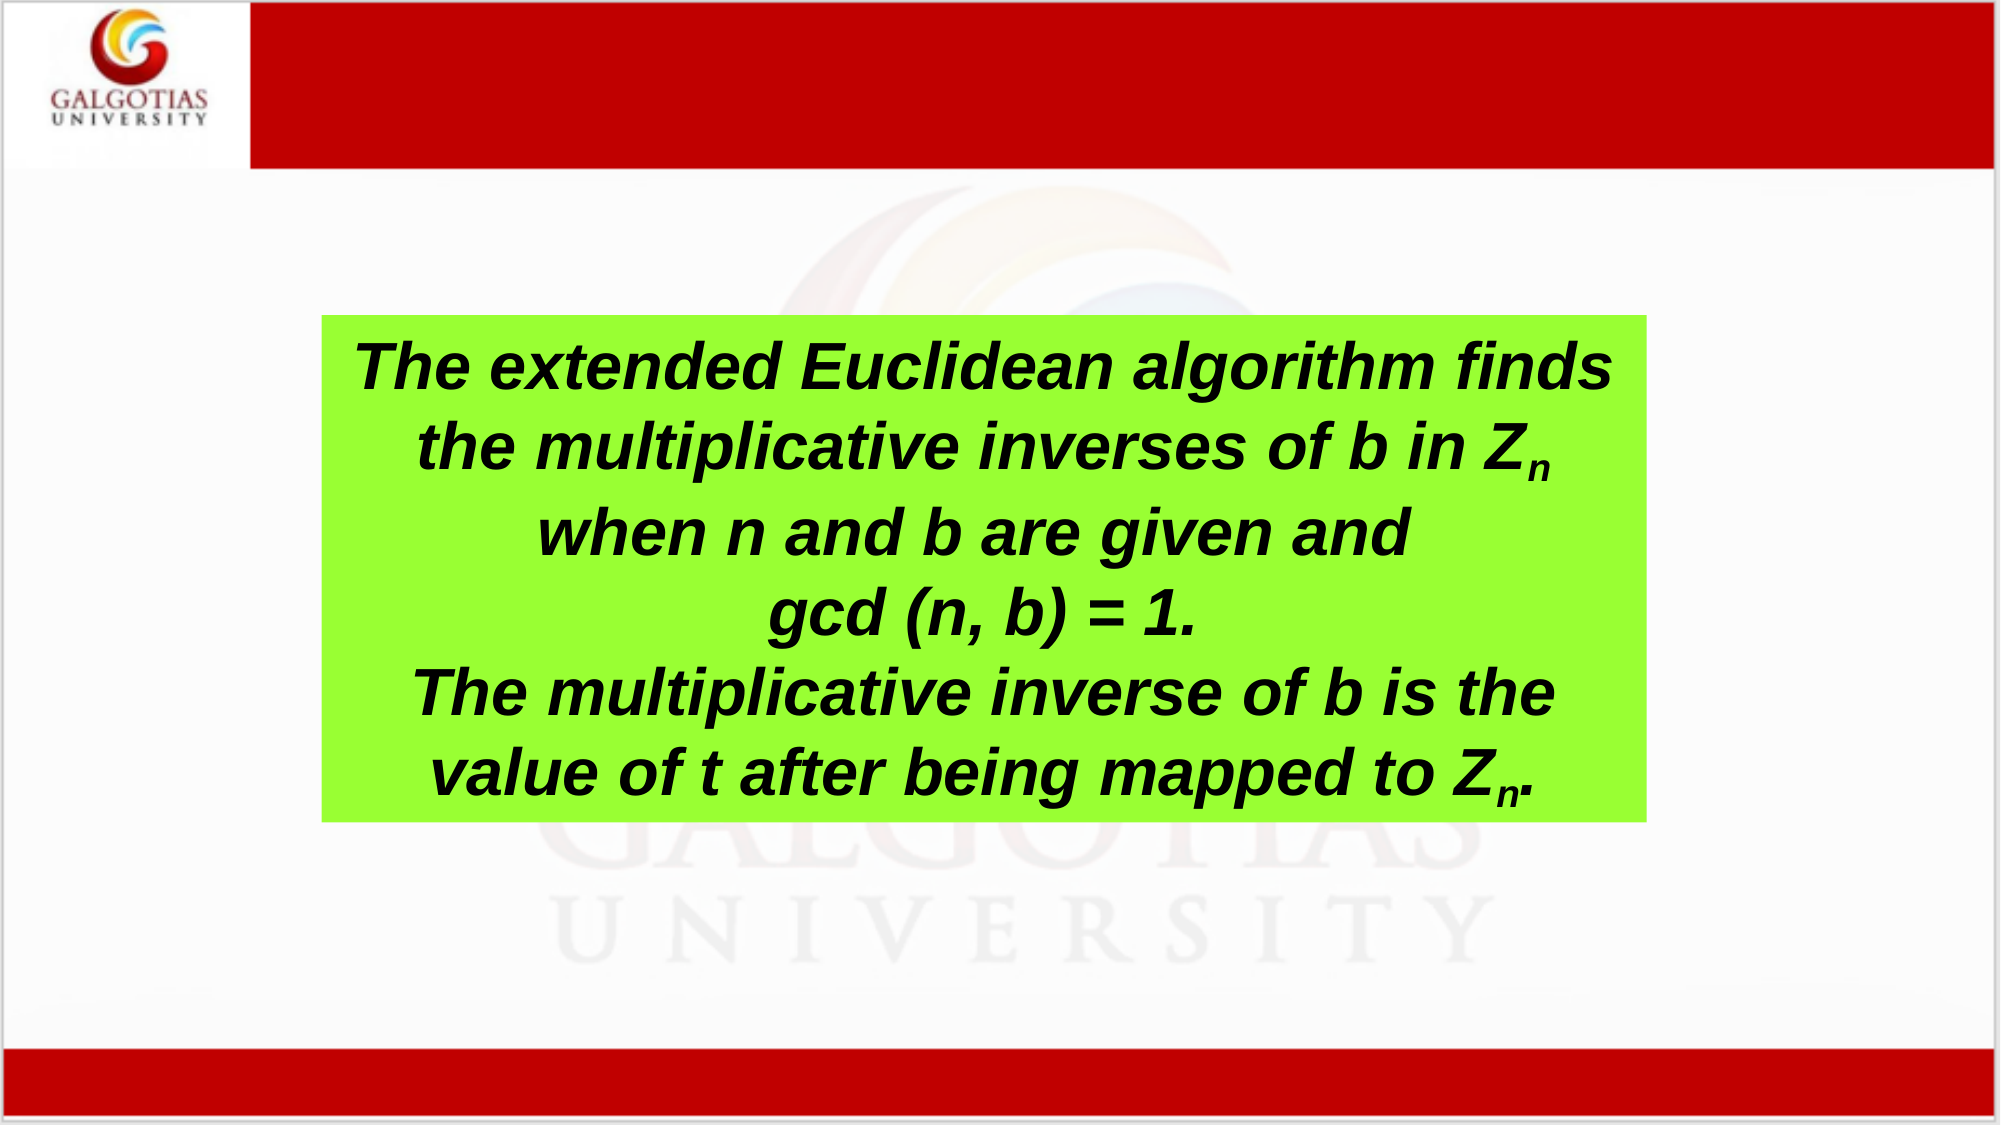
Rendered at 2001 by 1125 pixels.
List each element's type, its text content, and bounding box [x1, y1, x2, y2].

text_box The extended Euclidean algorithm finds the multiplicative inverses of b in Zn when n and b are given and gcd (n, b) = 1. The multiplicative inverse of b is the value of t after being mapped to Zn. [321, 315, 1647, 823]
picture [0, 0, 2001, 1125]
